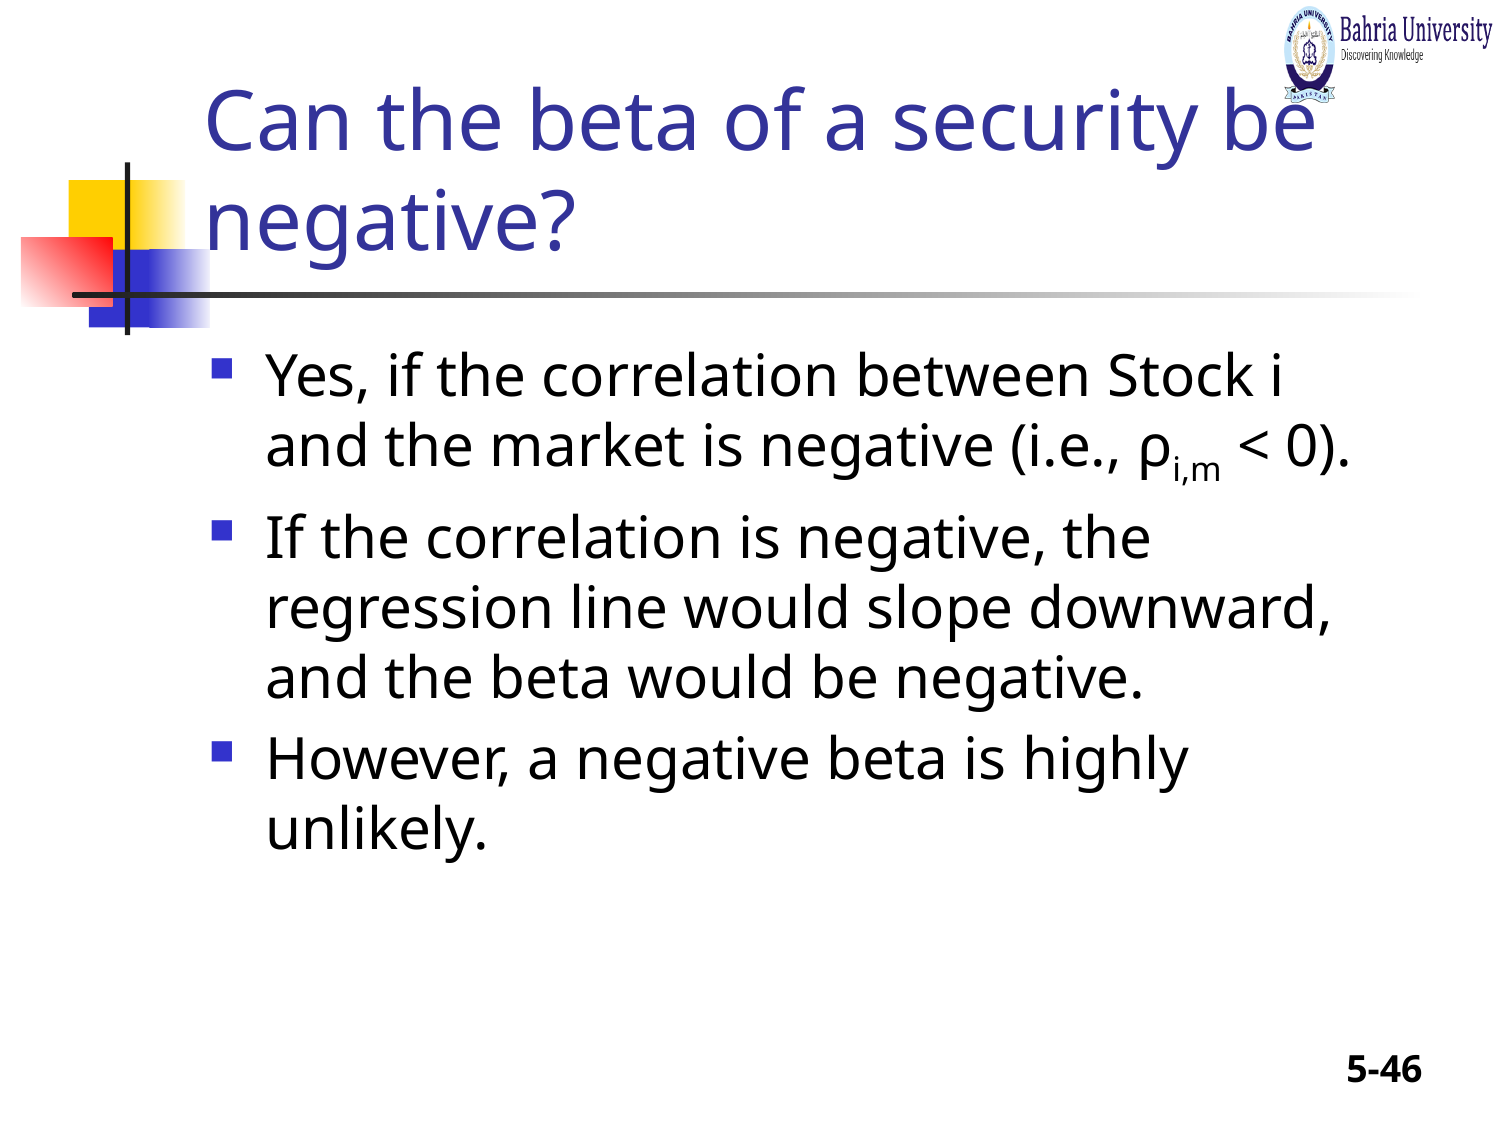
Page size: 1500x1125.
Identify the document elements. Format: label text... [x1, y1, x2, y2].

picture [1284, 6, 1500, 103]
list Yes, if the correlation between Stock i and the market is negative (i.e., ρi,m < 0). If the correlation is negative, the regression line would slope downward, and the beta would be negative. However, a negative beta is highly unlikely. [193, 331, 1375, 1006]
title Can the beta of a security be negative? [188, 35, 1468, 275]
